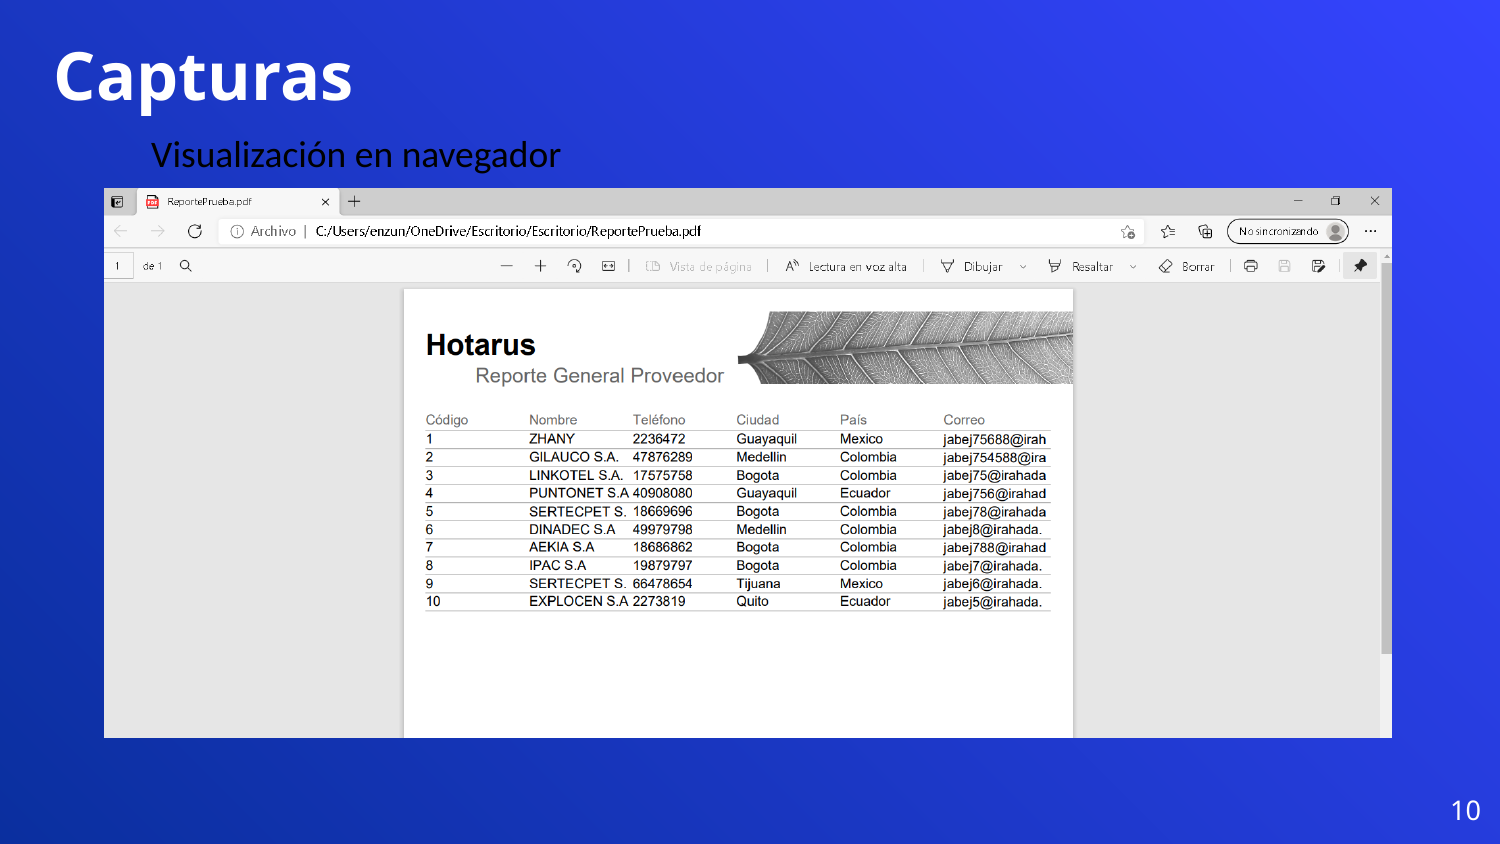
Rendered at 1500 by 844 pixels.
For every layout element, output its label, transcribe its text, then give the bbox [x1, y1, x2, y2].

title Capturas [53, 33, 986, 139]
slide_number 10 [1391, 779, 1482, 844]
text_box Visualización en navegador [136, 117, 1500, 183]
picture [103, 188, 1392, 738]
